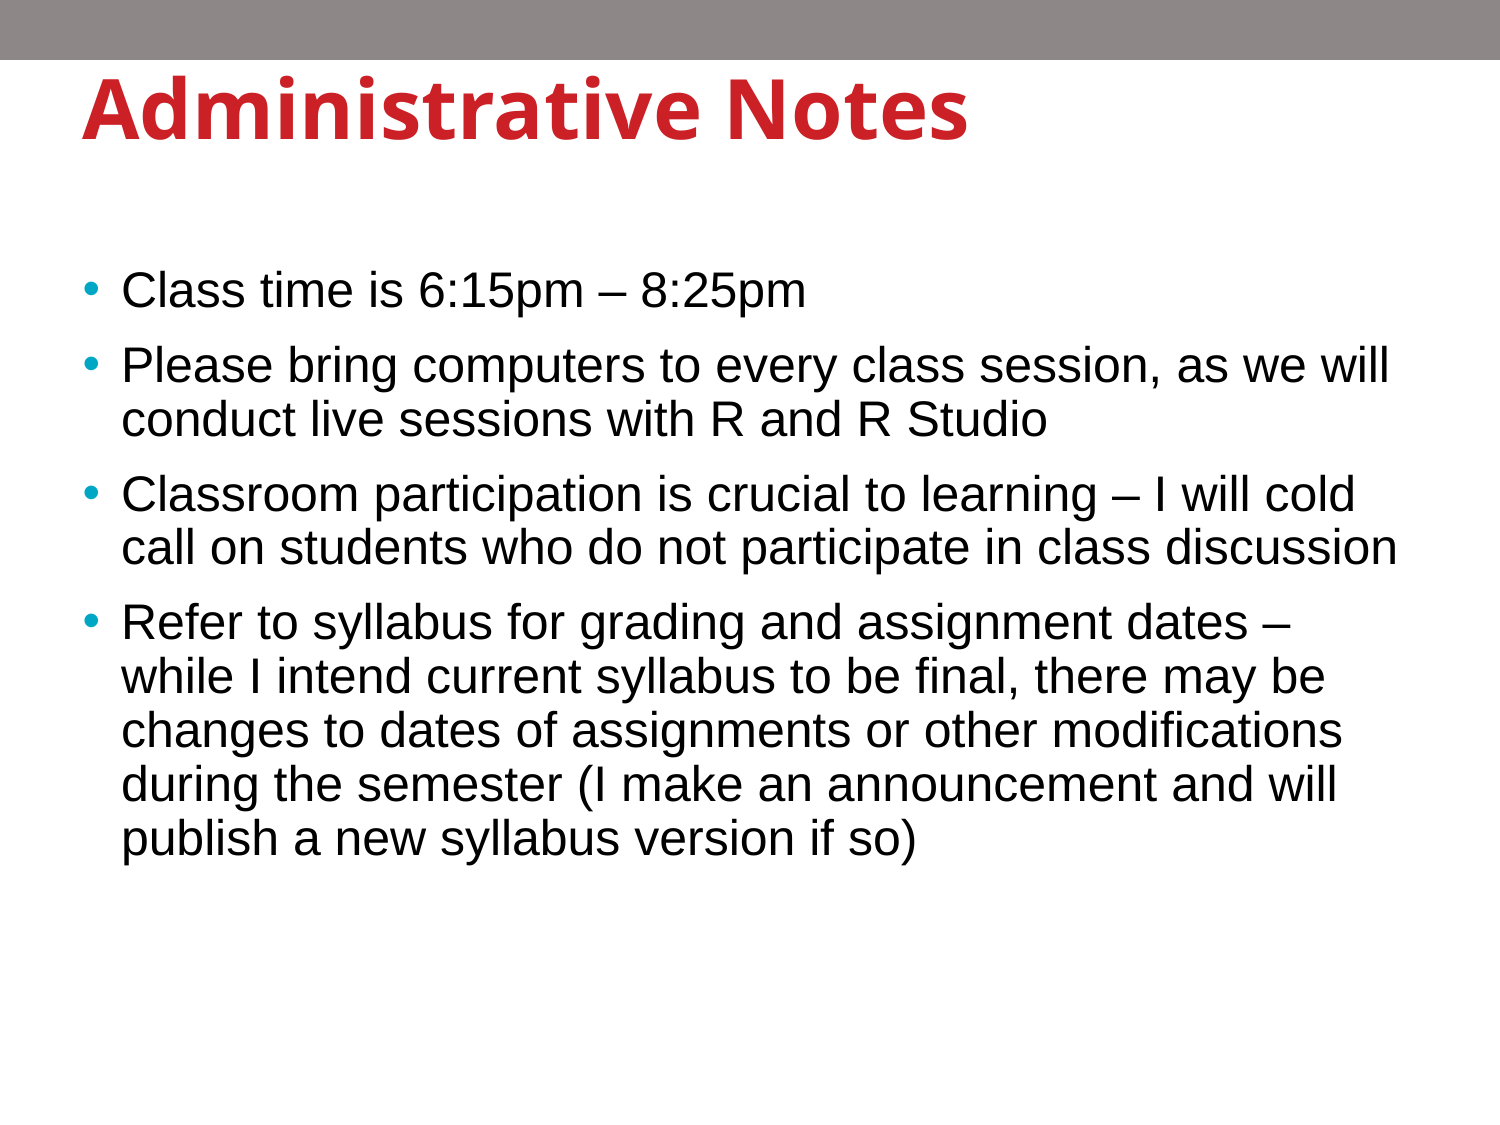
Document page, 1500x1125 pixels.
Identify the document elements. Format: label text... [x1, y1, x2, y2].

list Class time is 6:15pm – 8:25pm Please bring computers to every class session, as we will conduct live sessions with R and R Studio Classroom participation is crucial to learning – I will cold call on students who do not participate in class discussion Refer to syllabus for grading and assignment dates – while I intend current syllabus to be final, there may be changes to dates of assignments or other modifications during the semester (I make an announcement and will publish a new syllabus version if so) [75, 256, 1425, 1125]
title Administrative Notes [75, 59, 1425, 166]
